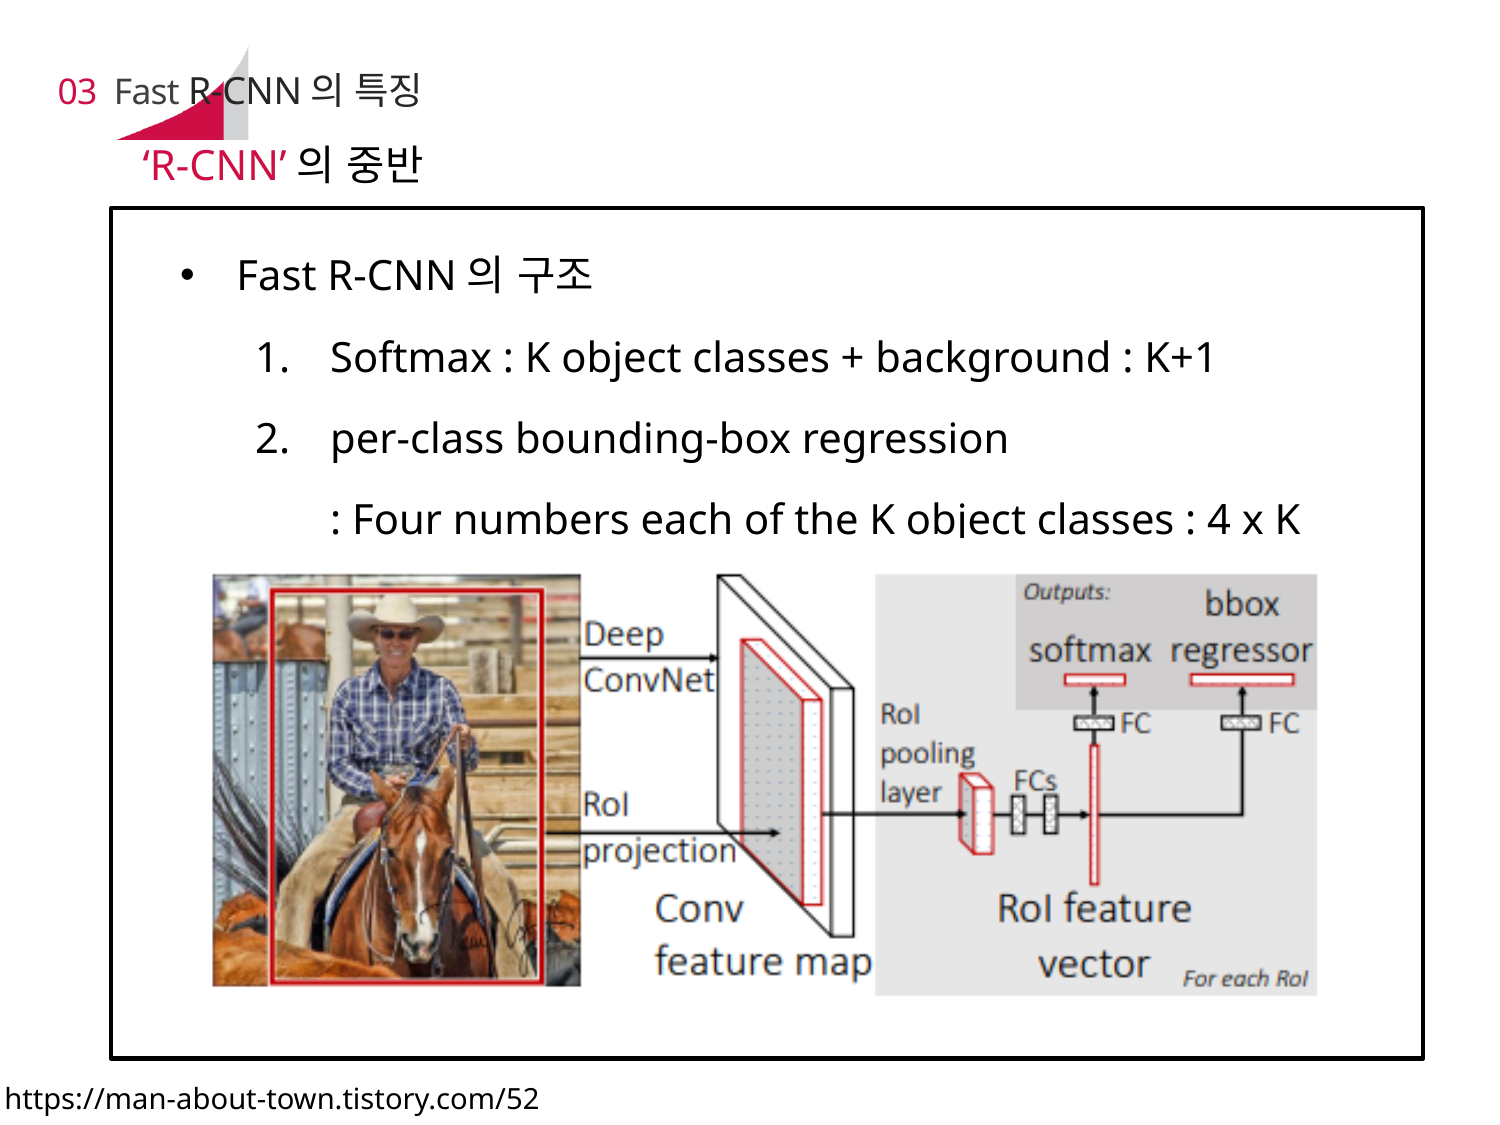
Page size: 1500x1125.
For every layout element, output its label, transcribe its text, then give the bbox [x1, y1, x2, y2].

text_box ‘R-CNN’의 중반 [121, 104, 1272, 199]
text_box https://man-about-town.tistory.com/52 [0, 1073, 555, 1123]
picture [0, 0, 249, 140]
title 03 Fast R-CNN의 특징 [57, 62, 1443, 113]
picture [165, 538, 1396, 1022]
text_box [110, 207, 1424, 1059]
